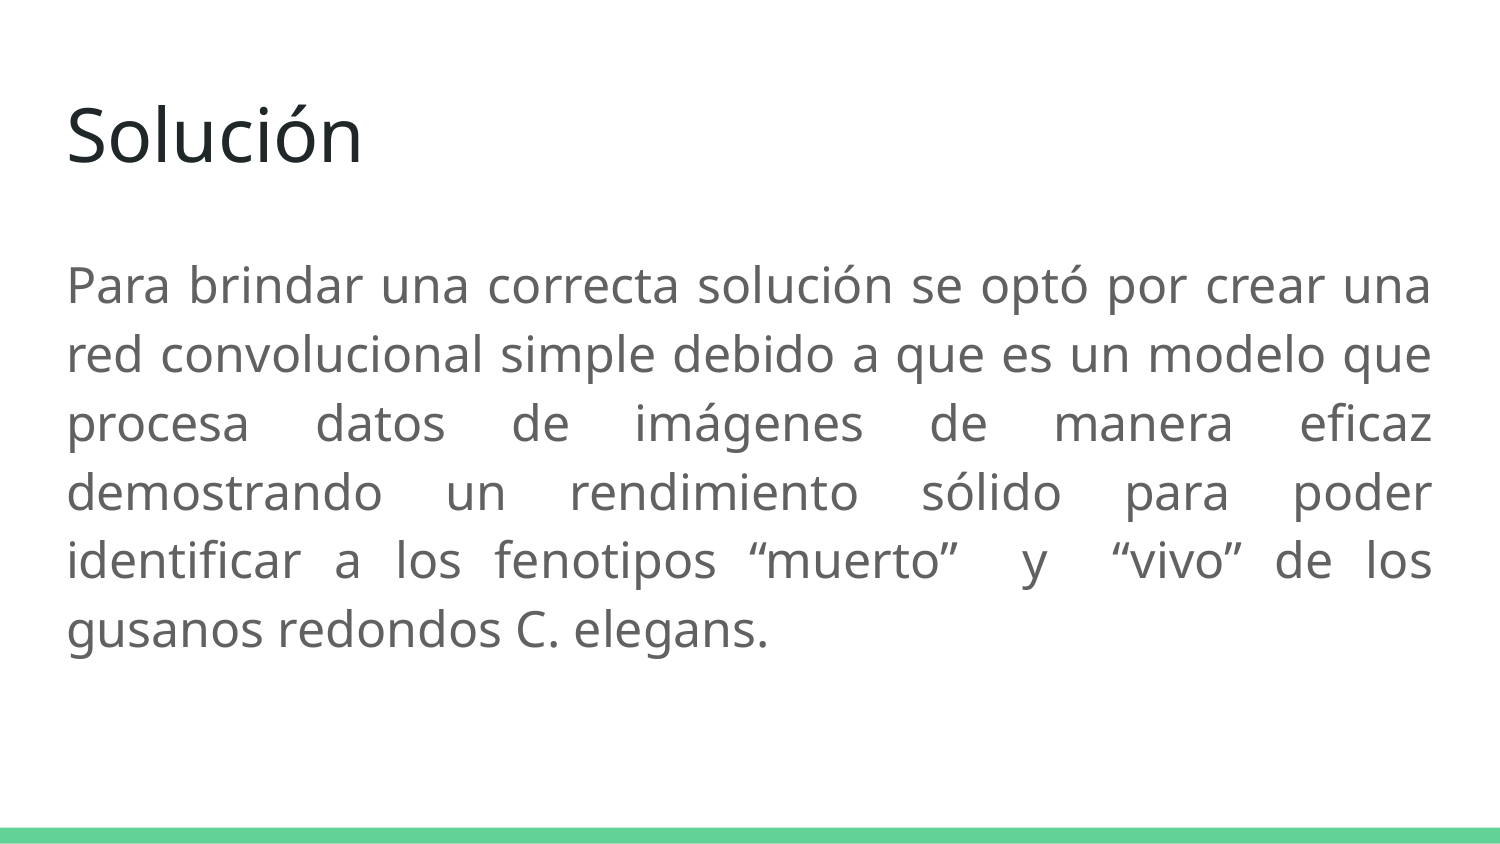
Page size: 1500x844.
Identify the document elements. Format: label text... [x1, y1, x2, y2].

title Solución [51, 72, 1449, 167]
list Para brindar una correcta solución se optó por crear una red convolucional simple debido a que es un modelo que procesa datos de imágenes de manera eficaz demostrando un rendimiento sólido para poder identificar a los fenotipos “muerto” y “vivo” de los gusanos redondos C. elegans. [51, 229, 1449, 750]
